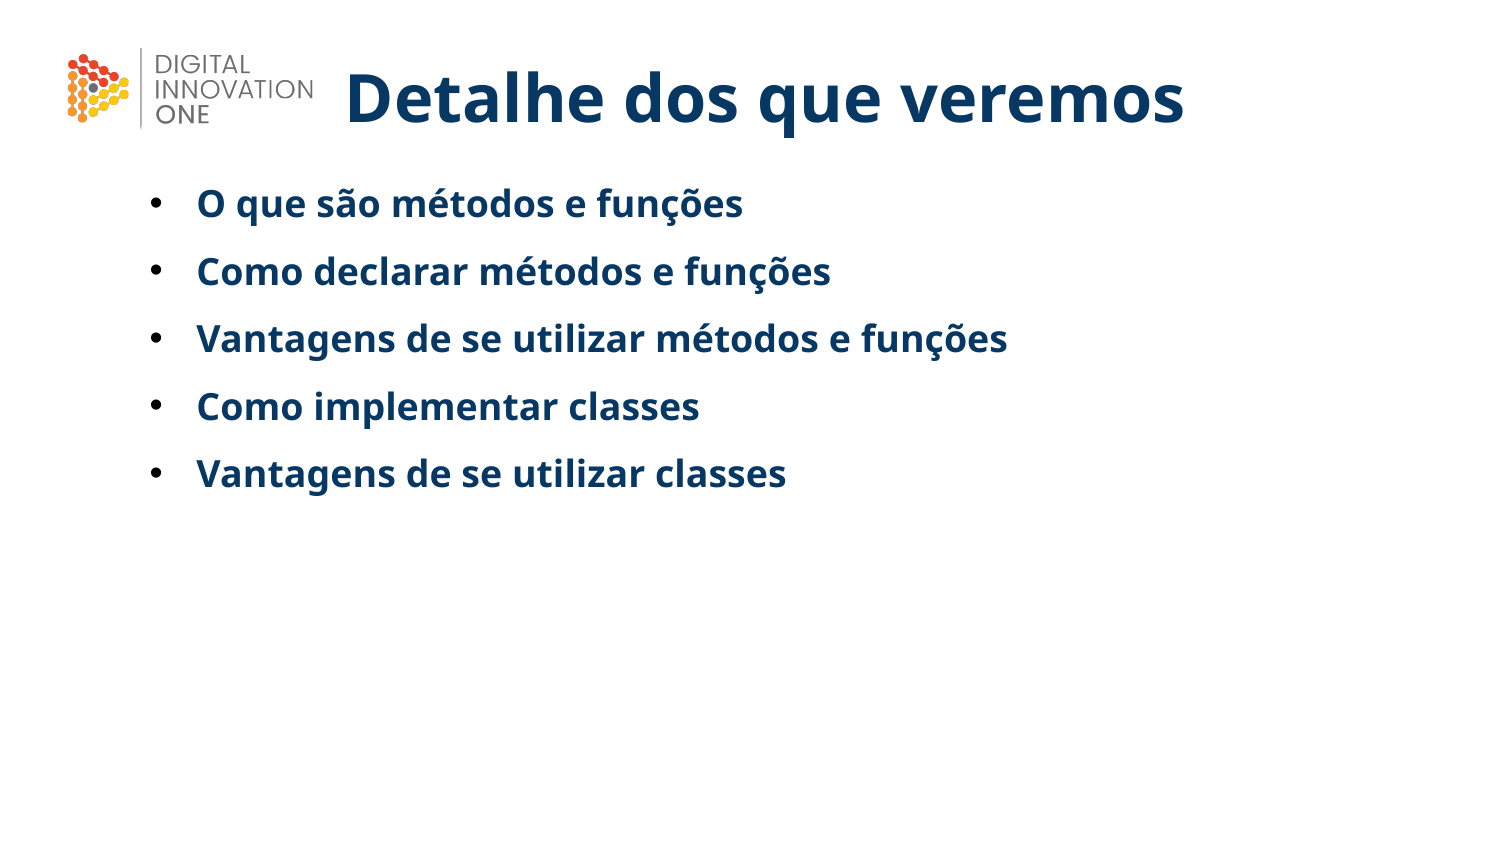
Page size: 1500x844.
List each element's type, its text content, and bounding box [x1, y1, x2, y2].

picture [50, 39, 331, 138]
title Detalhe dos que veremos [329, 41, 1357, 150]
text_box O que são métodos e funções Como declarar métodos e funções Vantagens de se utilizar métodos e funções Como implementar classes Vantagens de se utilizar classes [134, 150, 1376, 503]
